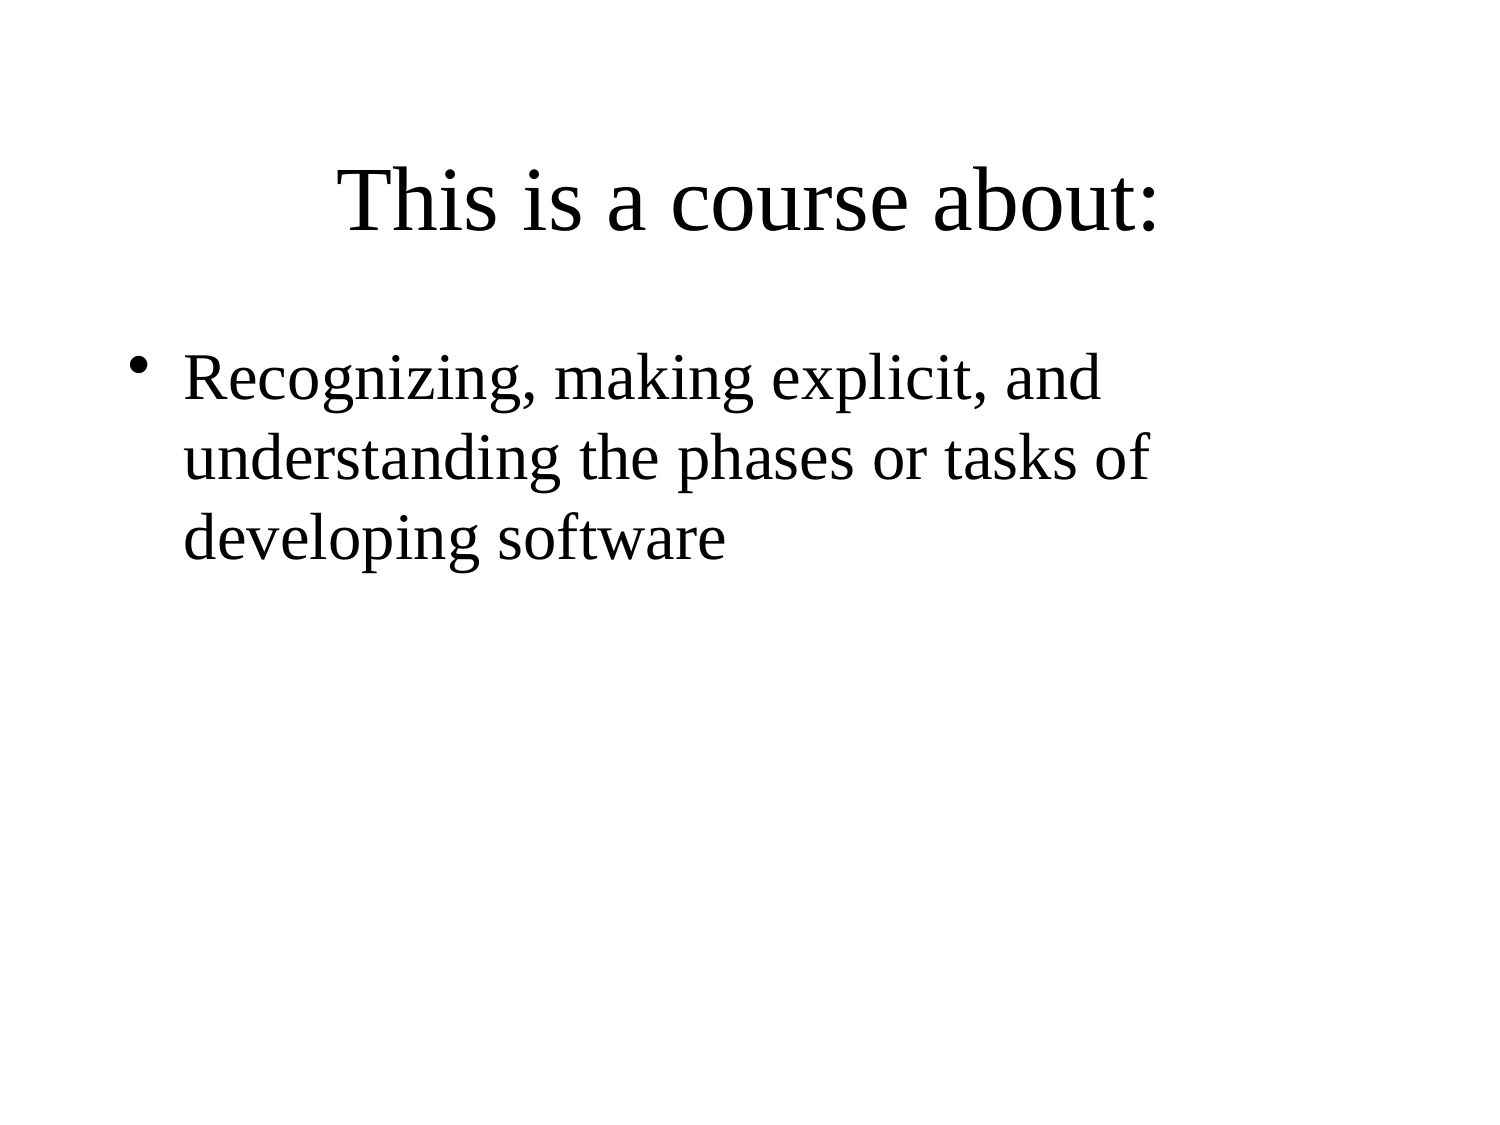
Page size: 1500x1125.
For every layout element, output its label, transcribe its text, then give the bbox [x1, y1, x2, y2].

list Recognizing, making explicit, and understanding the phases or tasks of developing software [112, 324, 1388, 1075]
title This is a course about: [112, 99, 1388, 288]
